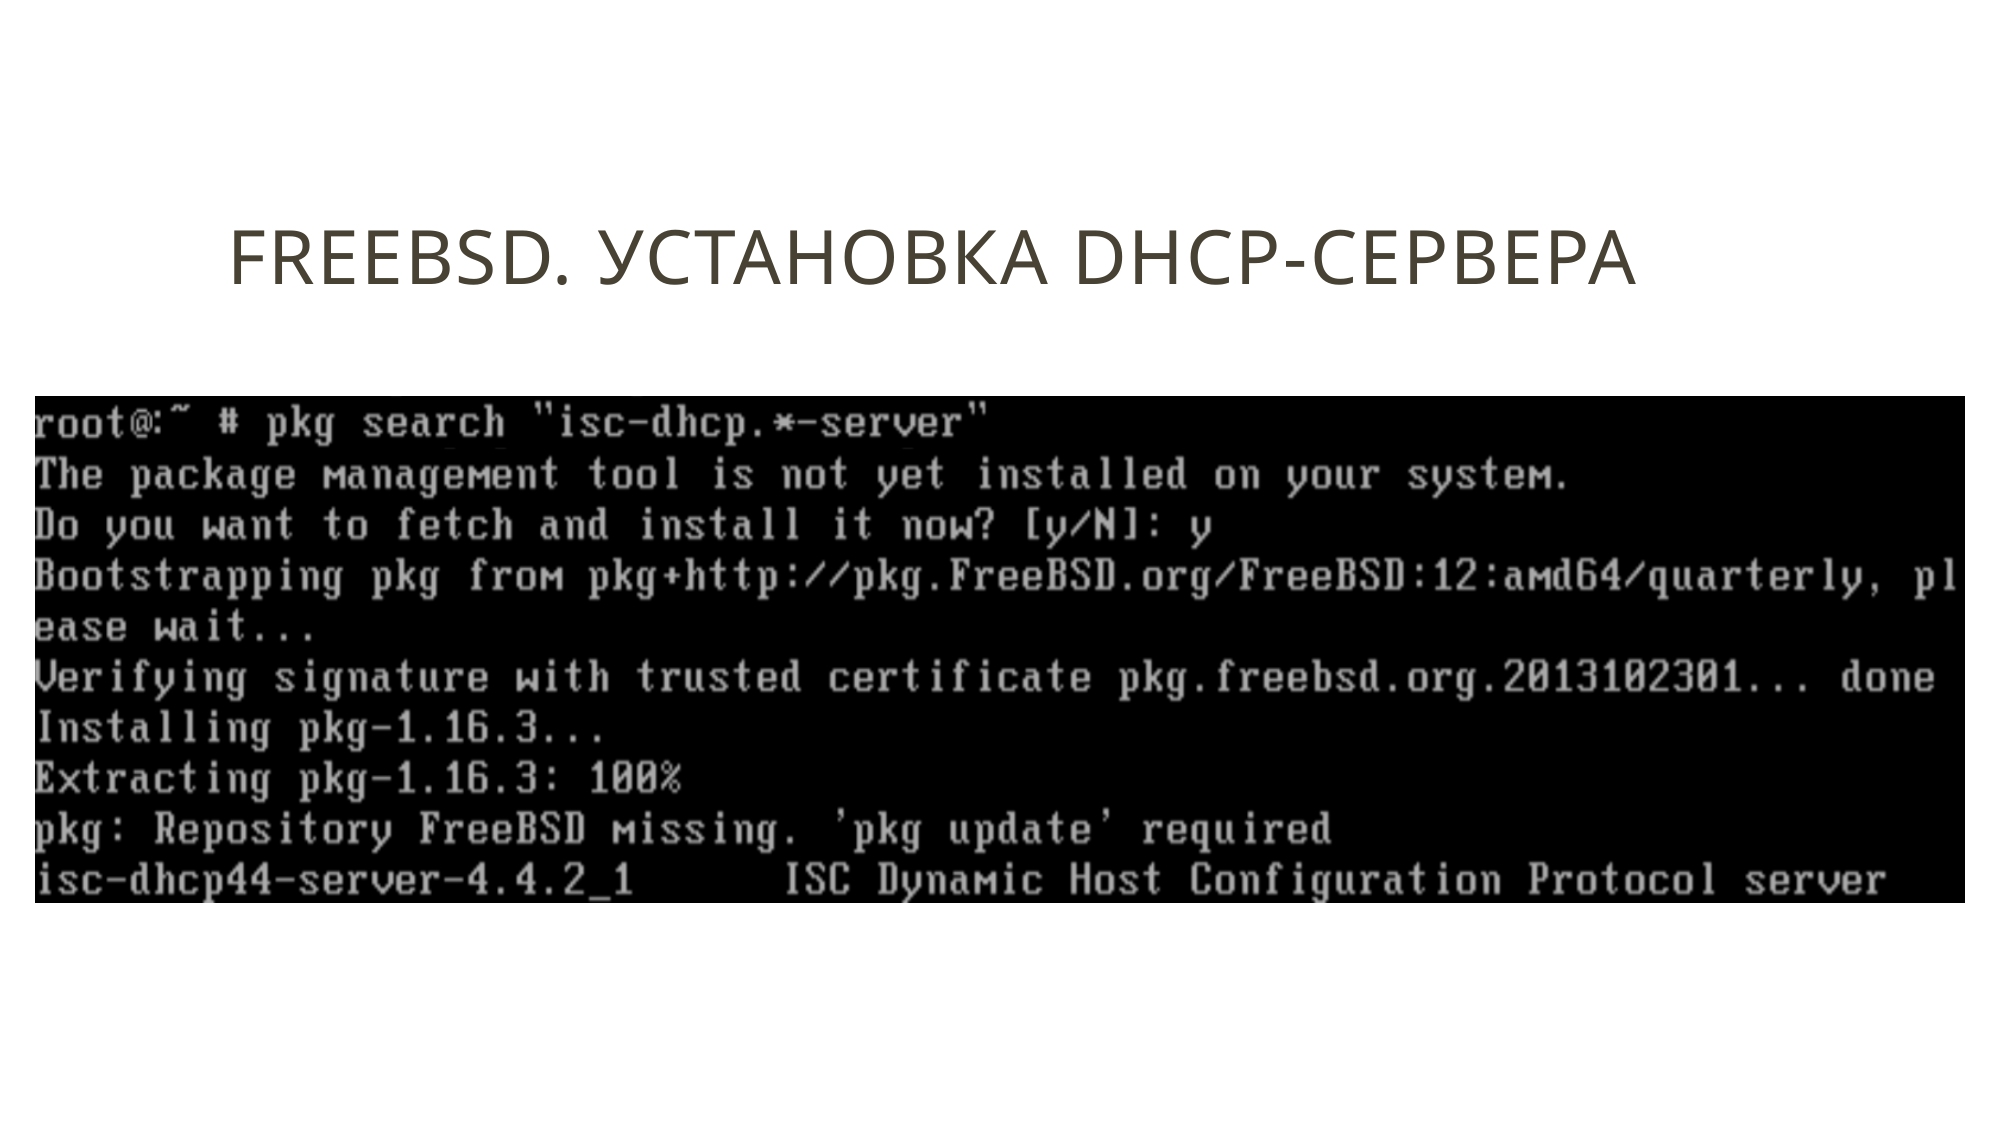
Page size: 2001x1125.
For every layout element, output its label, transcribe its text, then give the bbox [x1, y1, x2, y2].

title Freebsd. Установка DHCP-сервера [212, 209, 1788, 316]
picture [35, 396, 1965, 903]
